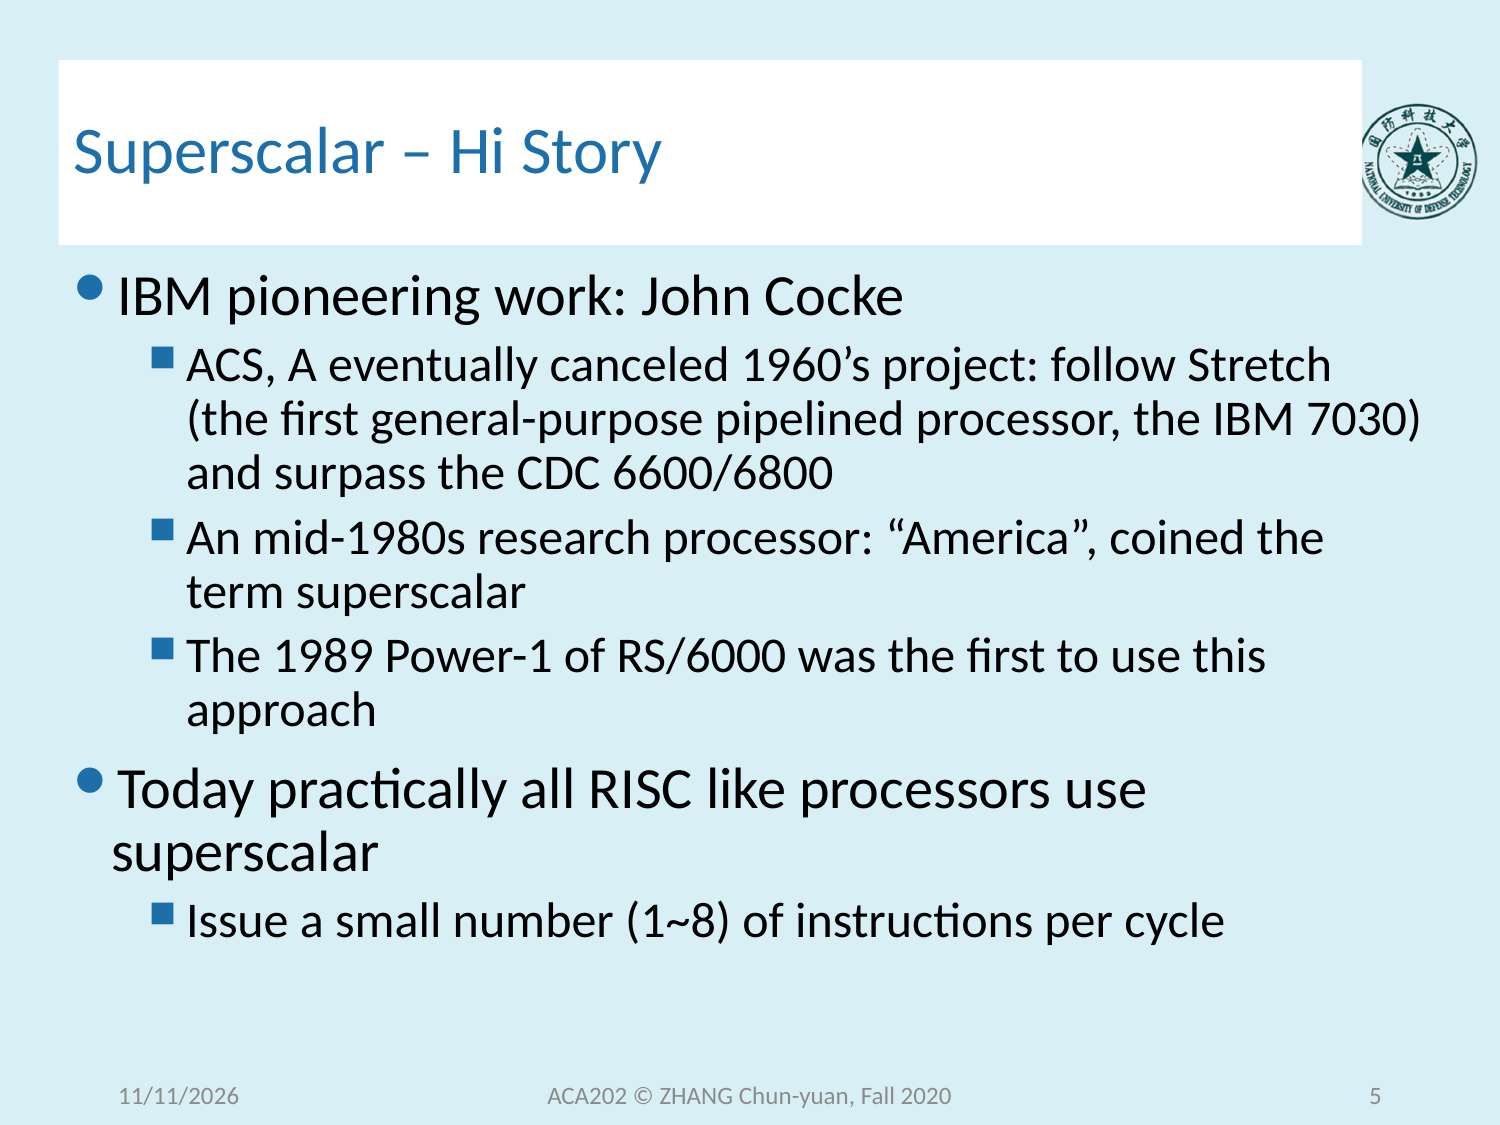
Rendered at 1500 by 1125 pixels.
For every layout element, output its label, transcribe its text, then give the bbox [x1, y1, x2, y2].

list IBM pioneering work: John Cocke ACS, A eventually canceled 1960’s project: follow Stretch (the first general-purpose pipelined processor, the IBM 7030) and surpass the CDC 6600/6800 An mid-1980s research processor: “America”, coined the term superscalar The 1989 Power-1 of RS/6000 was the first to use this approach Today practically all RISC like processors use superscalar Issue a small number (1~8) of instructions per cycle [58, 257, 1442, 1055]
slide_number 5 [1059, 1064, 1397, 1125]
title Superscalar – Hi Story [58, 59, 1363, 245]
footer ACA202 © ZHANG Chun-yuan, Fall 2020 [496, 1064, 1004, 1125]
picture [1363, 102, 1480, 224]
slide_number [103, 1064, 441, 1125]
